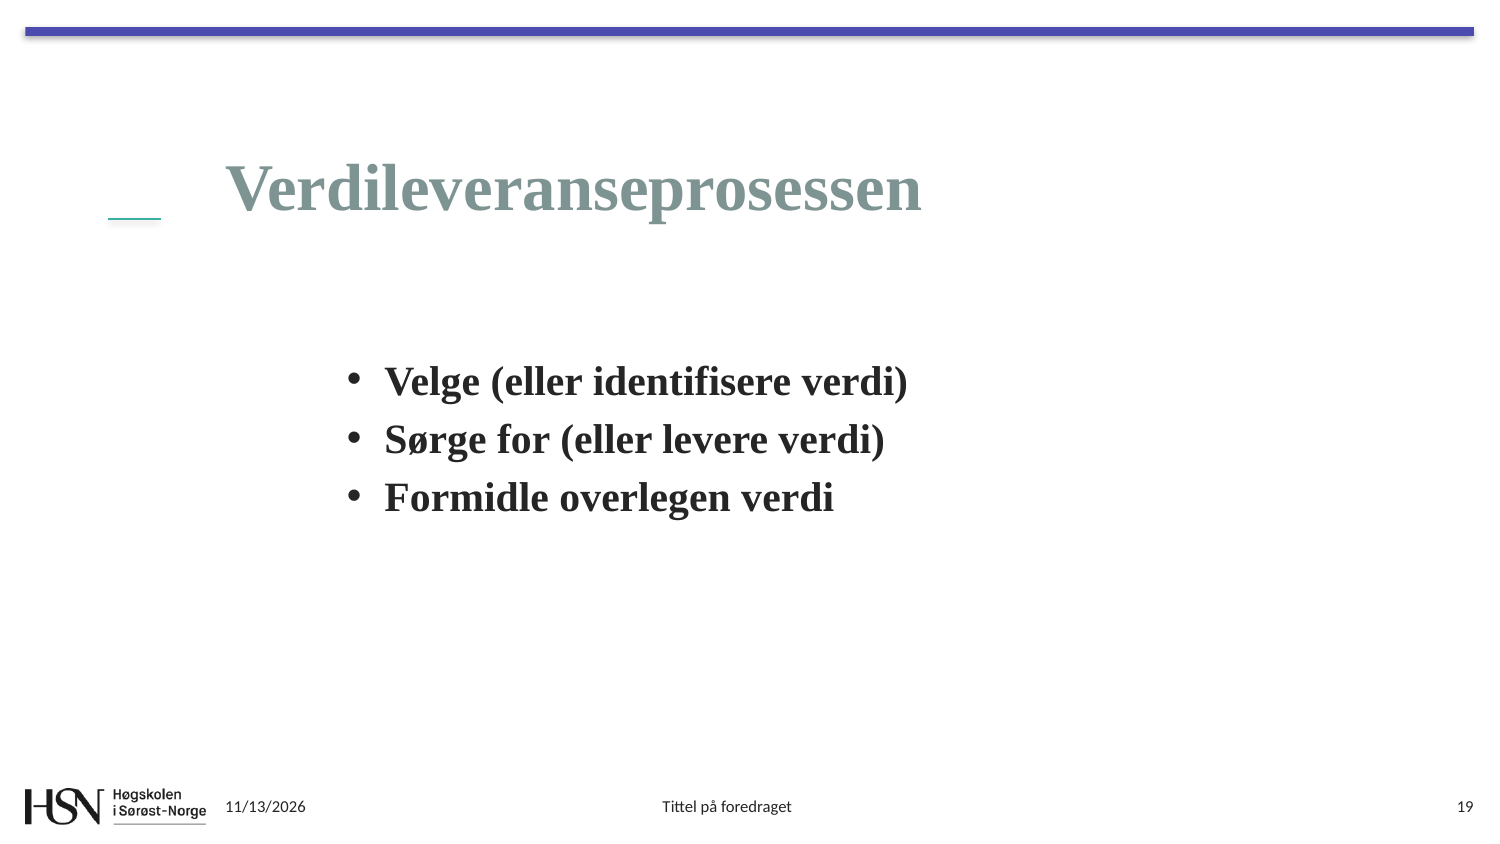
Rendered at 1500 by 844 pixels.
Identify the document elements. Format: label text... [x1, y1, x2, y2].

slide_number 19 [1123, 793, 1474, 820]
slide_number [224, 793, 489, 820]
footer Tittel på foredraget [489, 793, 965, 820]
list Velge (eller identifisere verdi) Sørge for (eller levere verdi) Formidle overlegen verdi [0, 353, 1372, 821]
picture [25, 821, 206, 825]
title Verdileveranseprosessen [224, 70, 1414, 297]
